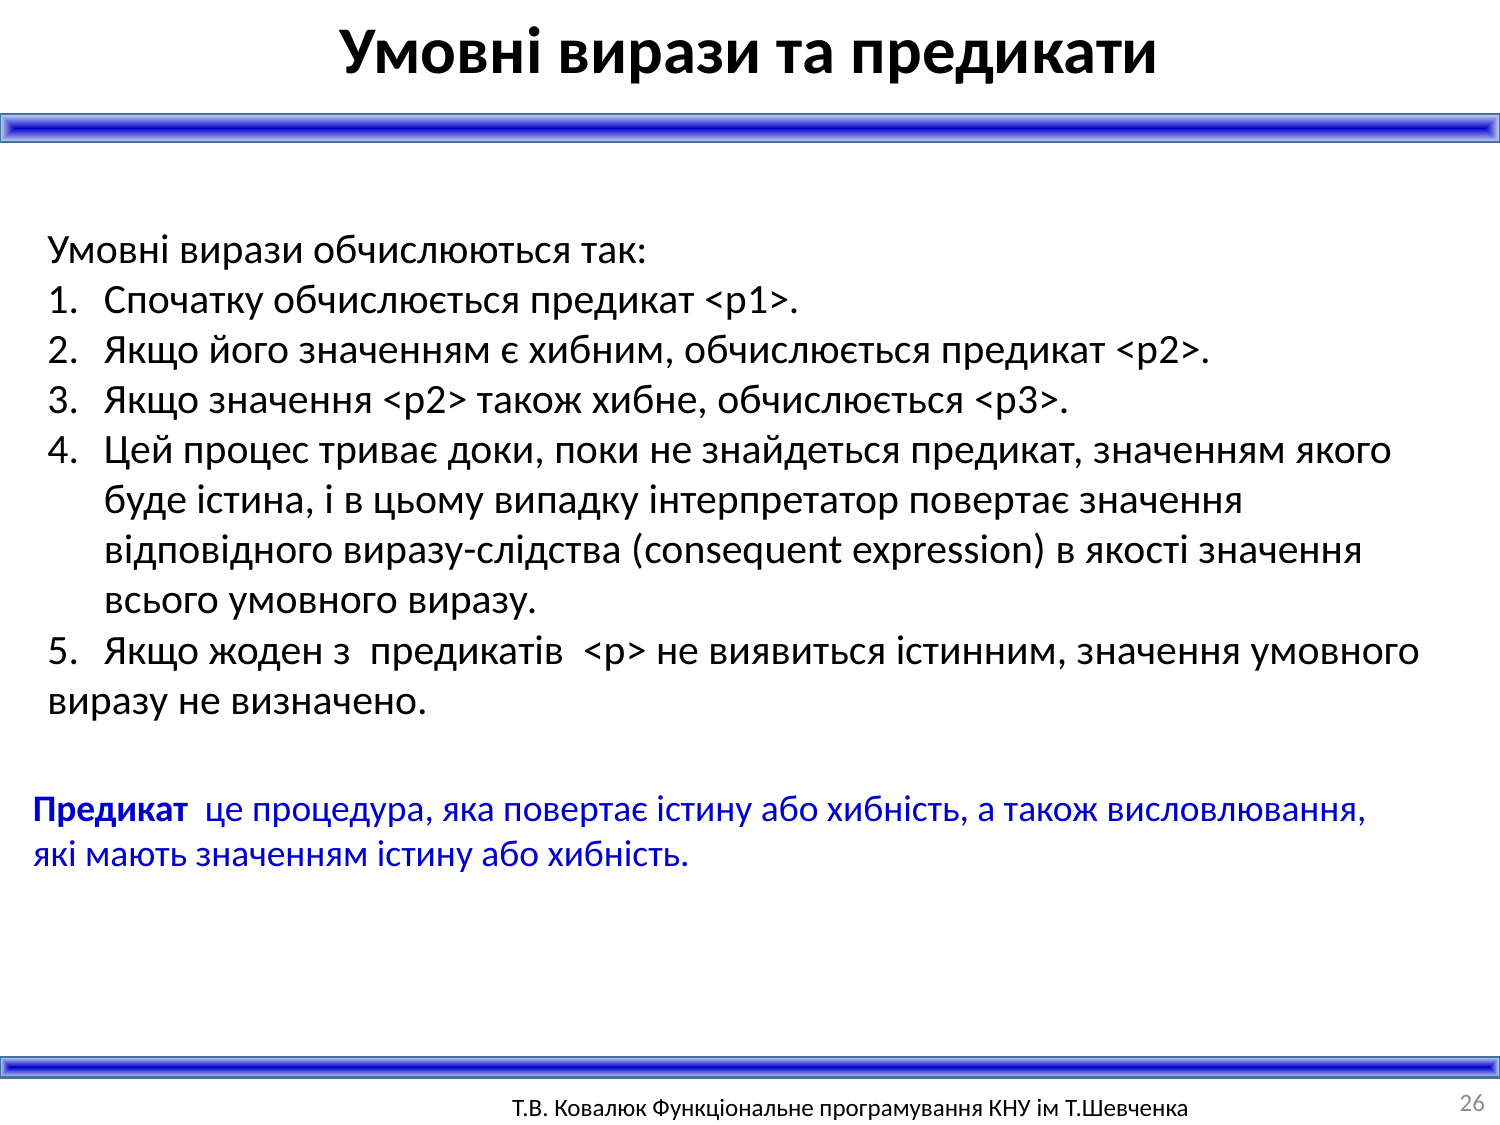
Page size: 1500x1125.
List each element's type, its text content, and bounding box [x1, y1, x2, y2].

slide_number 26 [1396, 1077, 1500, 1125]
text_box Умовні вирази та предикати [0, 0, 1500, 95]
text_box Умовні вирази обчислюються так: Спочатку обчислюється предикат <p1>. Якщо його значенням є хибним, обчислюється предикат <p2>. Якщо значення <p2> також хибне, обчислюється <p3>. Цей процес триває доки, поки не знайдеться предикат, значенням якого буде істина, і в цьому випадку інтерпретатор повертає значення відповідного виразу-слідства (consequent expression) в якості значення всього умовного виразу. Якщо жоден з предикатів <p> не виявиться істинним, значення умовного виразу не визначено. [32, 164, 1468, 730]
text_box Предикат це процедура, яка повертає істину або хибність, а також висловлювання, які мають значенням істину або хибність. [18, 776, 1397, 882]
